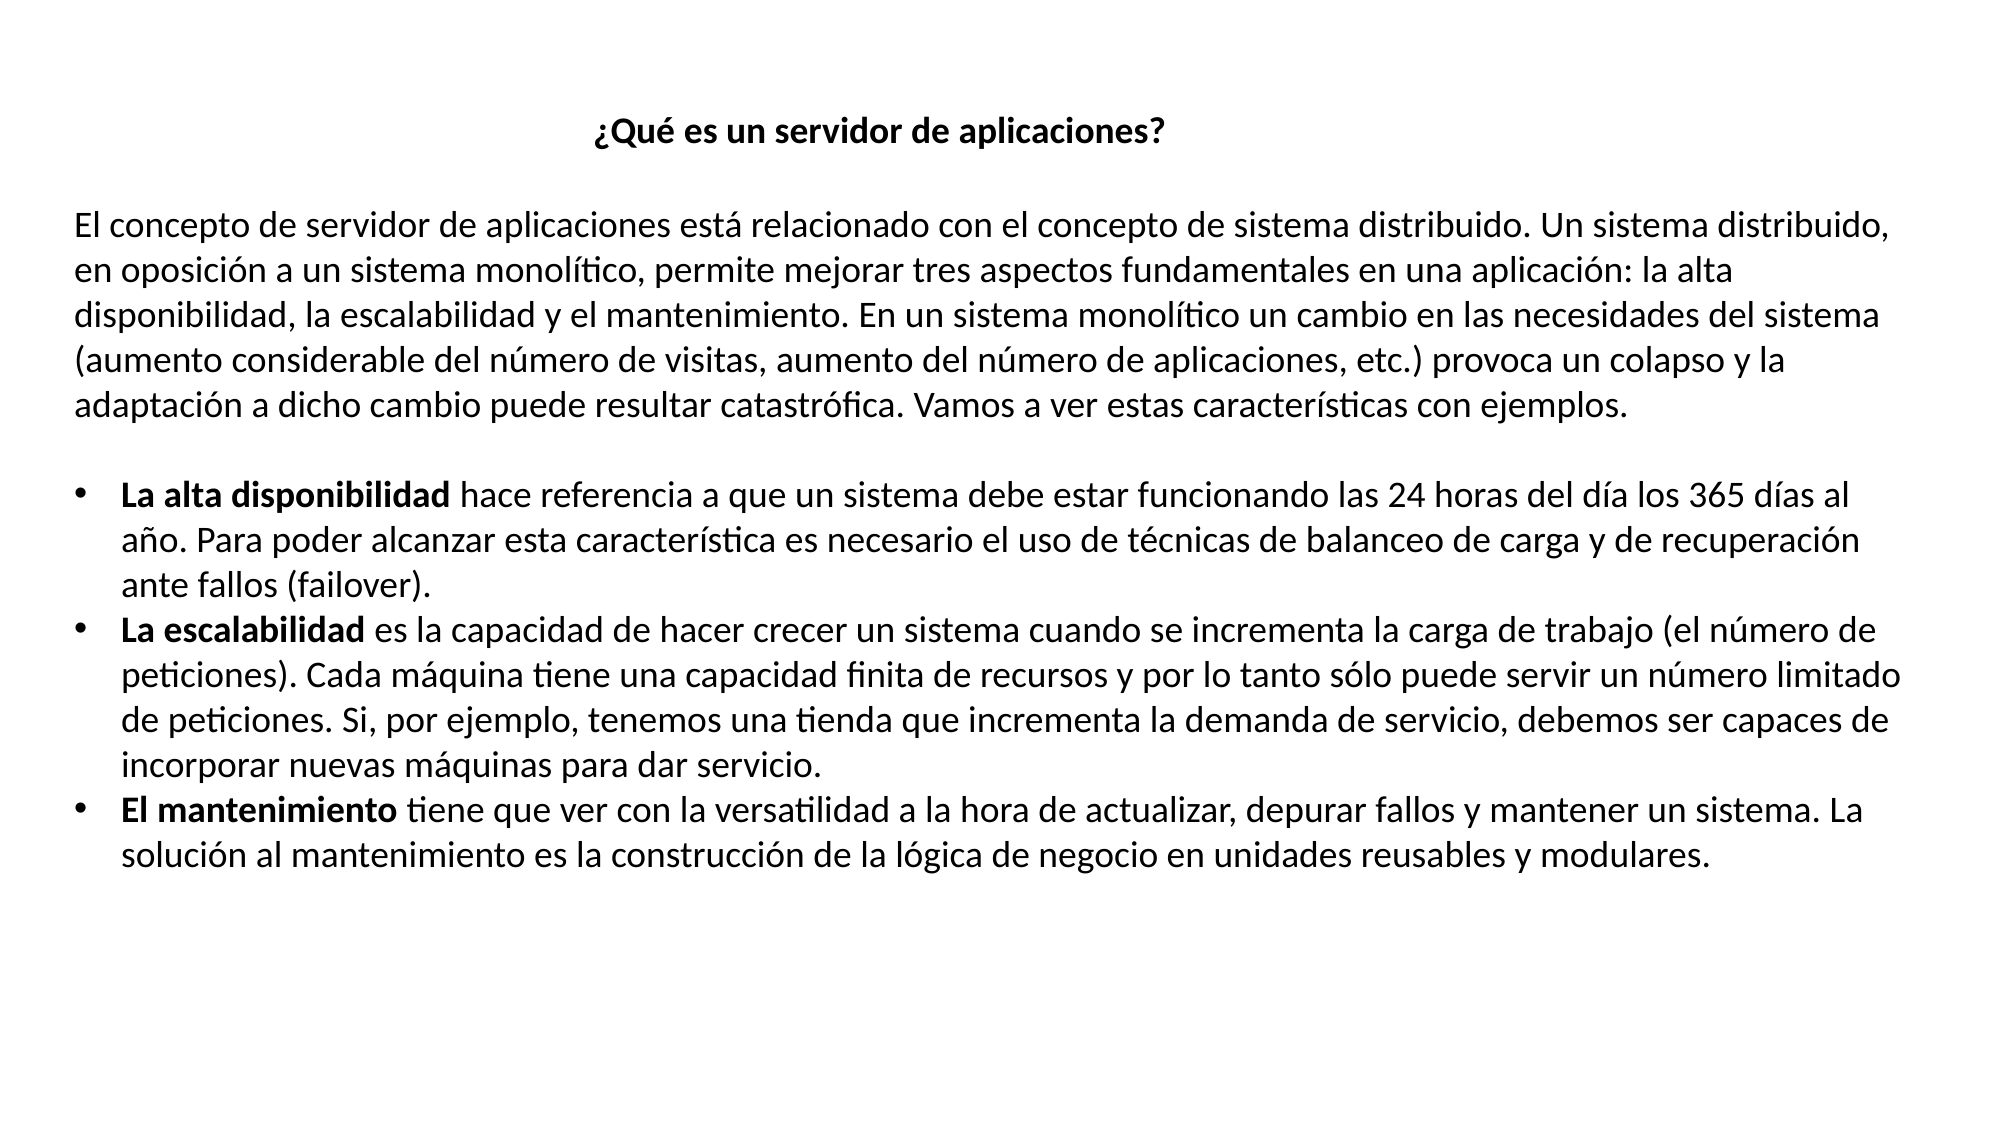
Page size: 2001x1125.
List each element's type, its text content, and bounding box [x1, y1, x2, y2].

text_box ¿Qué es un servidor de aplicaciones? [578, 98, 1182, 159]
text_box El concepto de servidor de aplicaciones está relacionado con el concepto de sistema distribuido. Un sistema distribuido, en oposición a un sistema monolítico, permite mejorar tres aspectos fundamentales en una aplicación: la alta disponibilidad, la escalabilidad y el mantenimiento. En un sistema monolítico un cambio en las necesidades del sistema (aumento considerable del número de visitas, aumento del número de aplicaciones, etc.) provoca un colapso y la adaptación a dicho cambio puede resultar catastrófica. Vamos a ver estas características con ejemplos. La alta disponibilidad hace referencia a que un sistema debe estar funcionando las 24 horas del día los 365 días al año. Para poder alcanzar esta característica es necesario el uso de técnicas de balanceo de carga y de recuperación ante fallos (failover). La escalabilidad es la capacidad de hacer crecer un sistema cuando se incrementa la carga de trabajo (el número de peticiones). Cada máquina tiene una capacidad finita de recursos y por lo tanto sólo puede servir un número limitado de peticiones. Si, por ejemplo, tenemos una tienda que incrementa la demanda de servicio, debemos ser capaces de incorporar nuevas máquinas para dar servicio. El mantenimiento tiene que ver con la versatilidad a la hora de actualizar, depurar fallos y mantener un sistema. La solución al mantenimiento es la construcción de la lógica de negocio en unidades reusables y modulares. [59, 192, 1941, 883]
